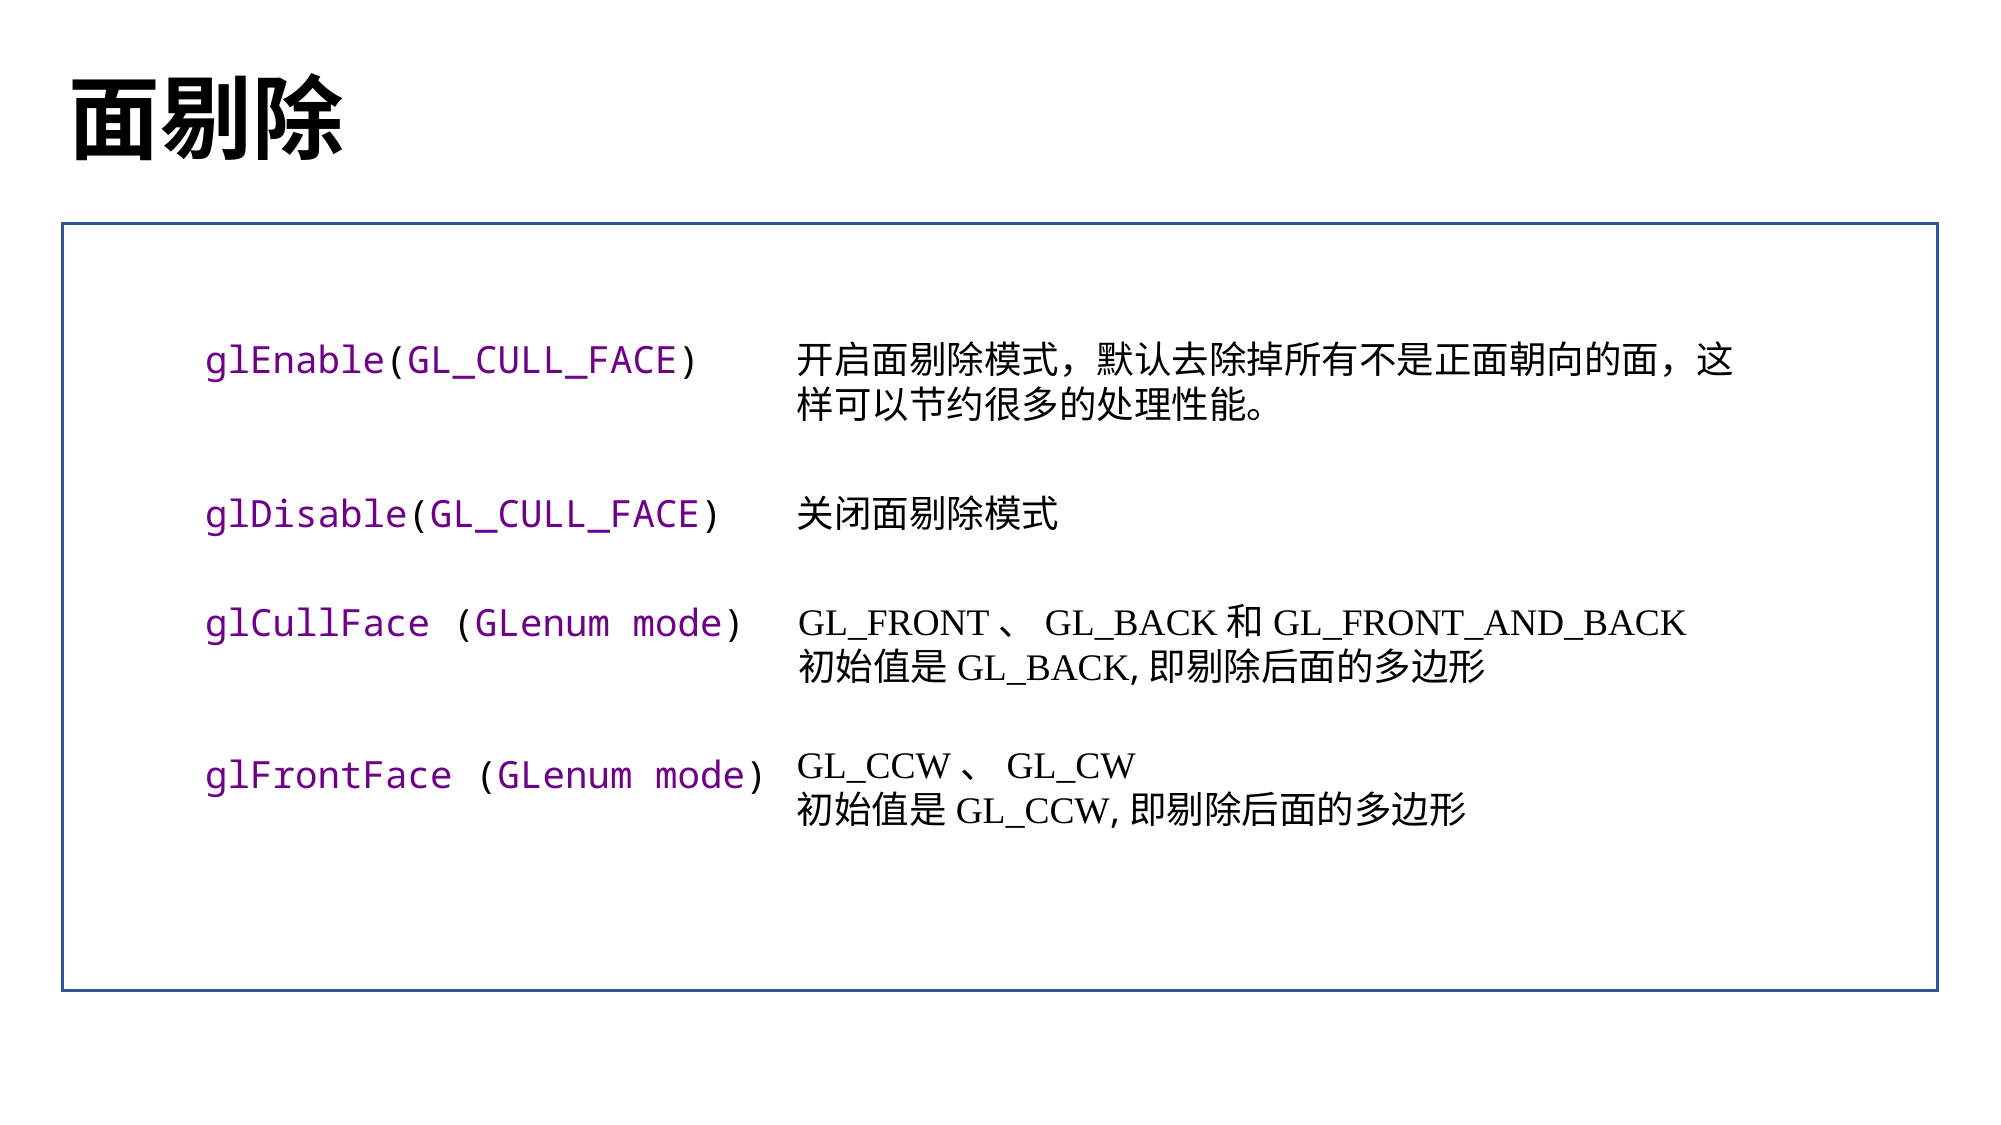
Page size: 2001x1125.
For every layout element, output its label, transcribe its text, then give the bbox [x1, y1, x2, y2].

text_box 面剔除 [54, 53, 1020, 179]
text_box GL_CCW、GL_CW 初始值是GL_CCW,即剔除后面的多边形 [782, 733, 1783, 929]
text_box glFrontFace (GLenum mode) [190, 743, 782, 803]
text_box [62, 223, 1938, 991]
